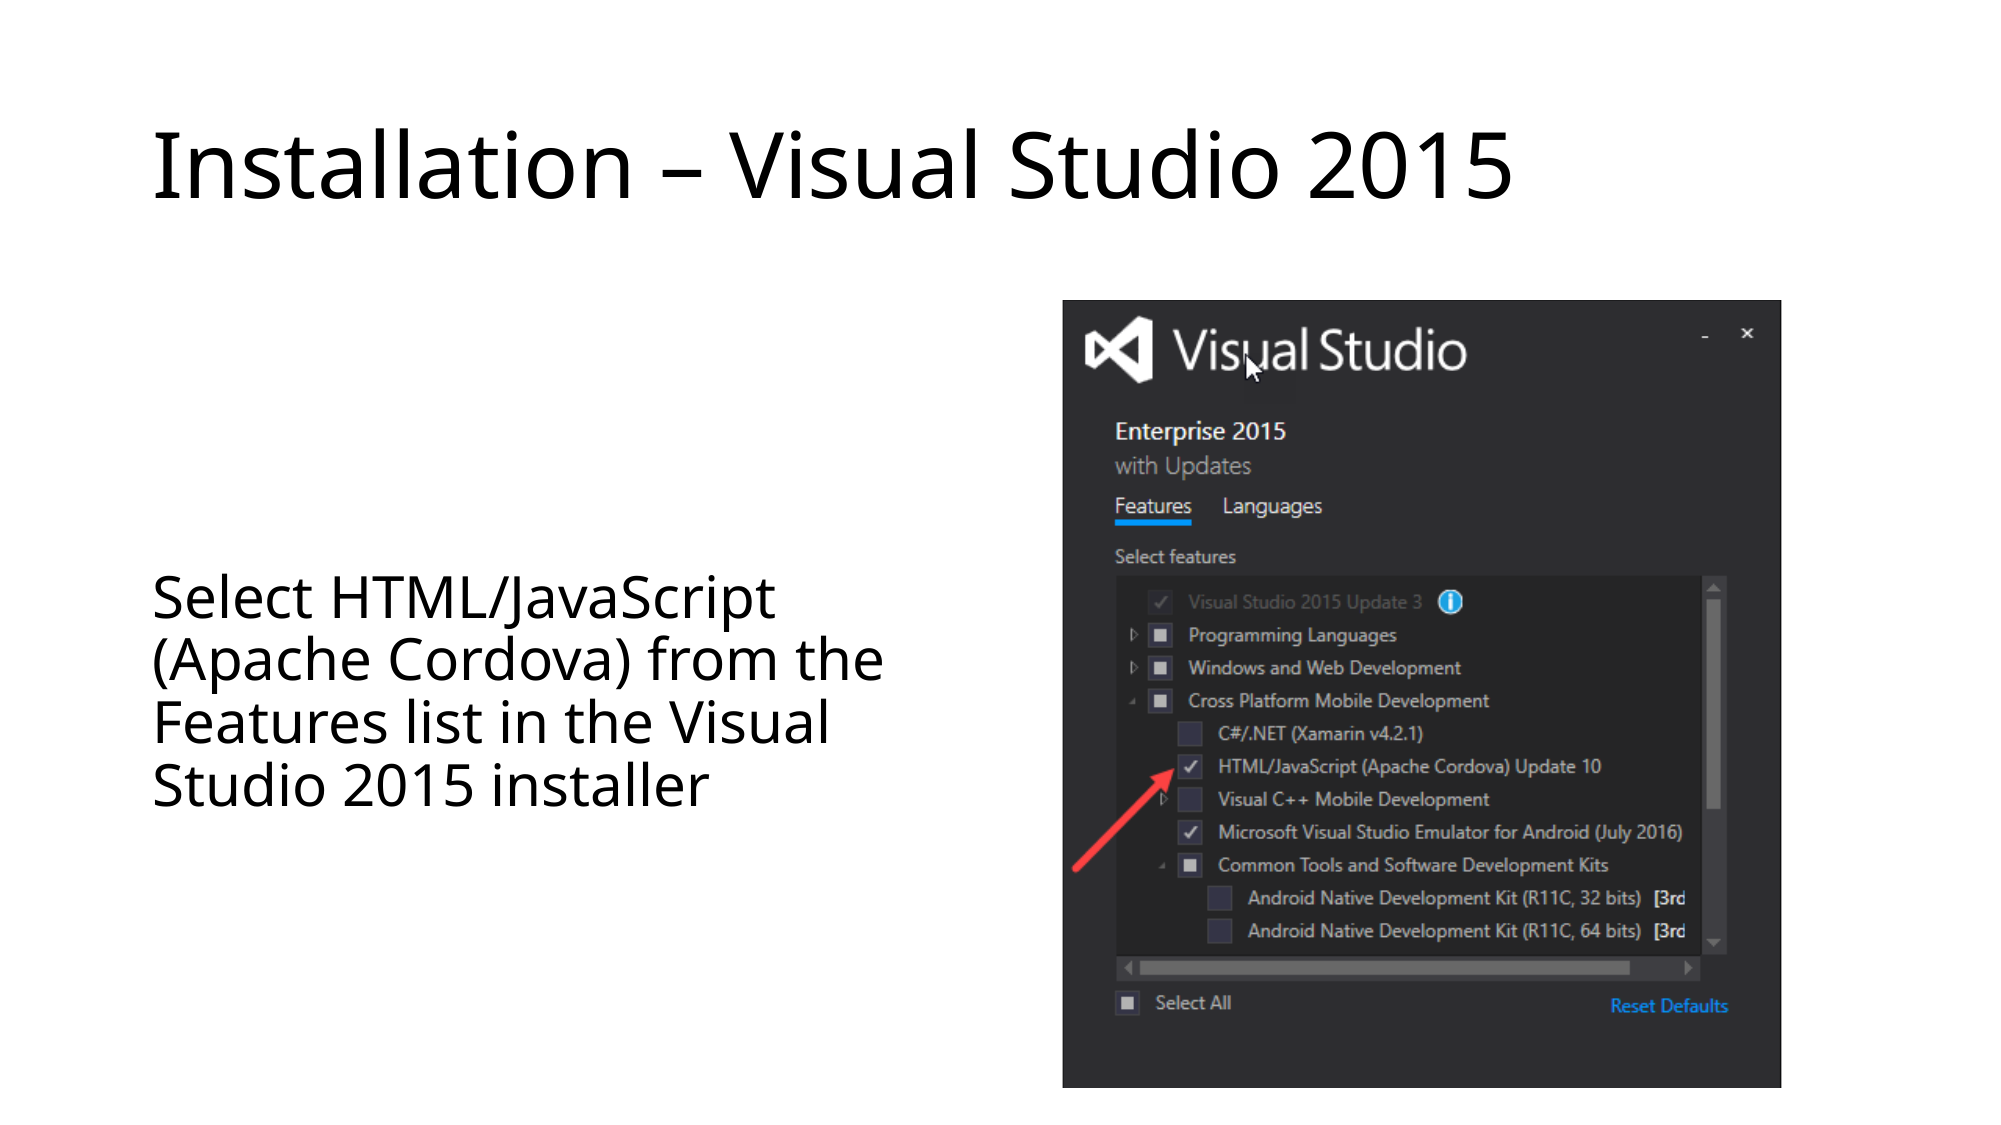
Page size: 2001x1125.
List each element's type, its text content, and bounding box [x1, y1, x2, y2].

list Select HTML/JavaScript (Apache Cordova) from the Features list in the Visual Studio 2015 installer [137, 299, 1000, 1088]
title Installation – Visual Studio 2015 [137, 59, 1863, 278]
picture [1062, 299, 1782, 1088]
